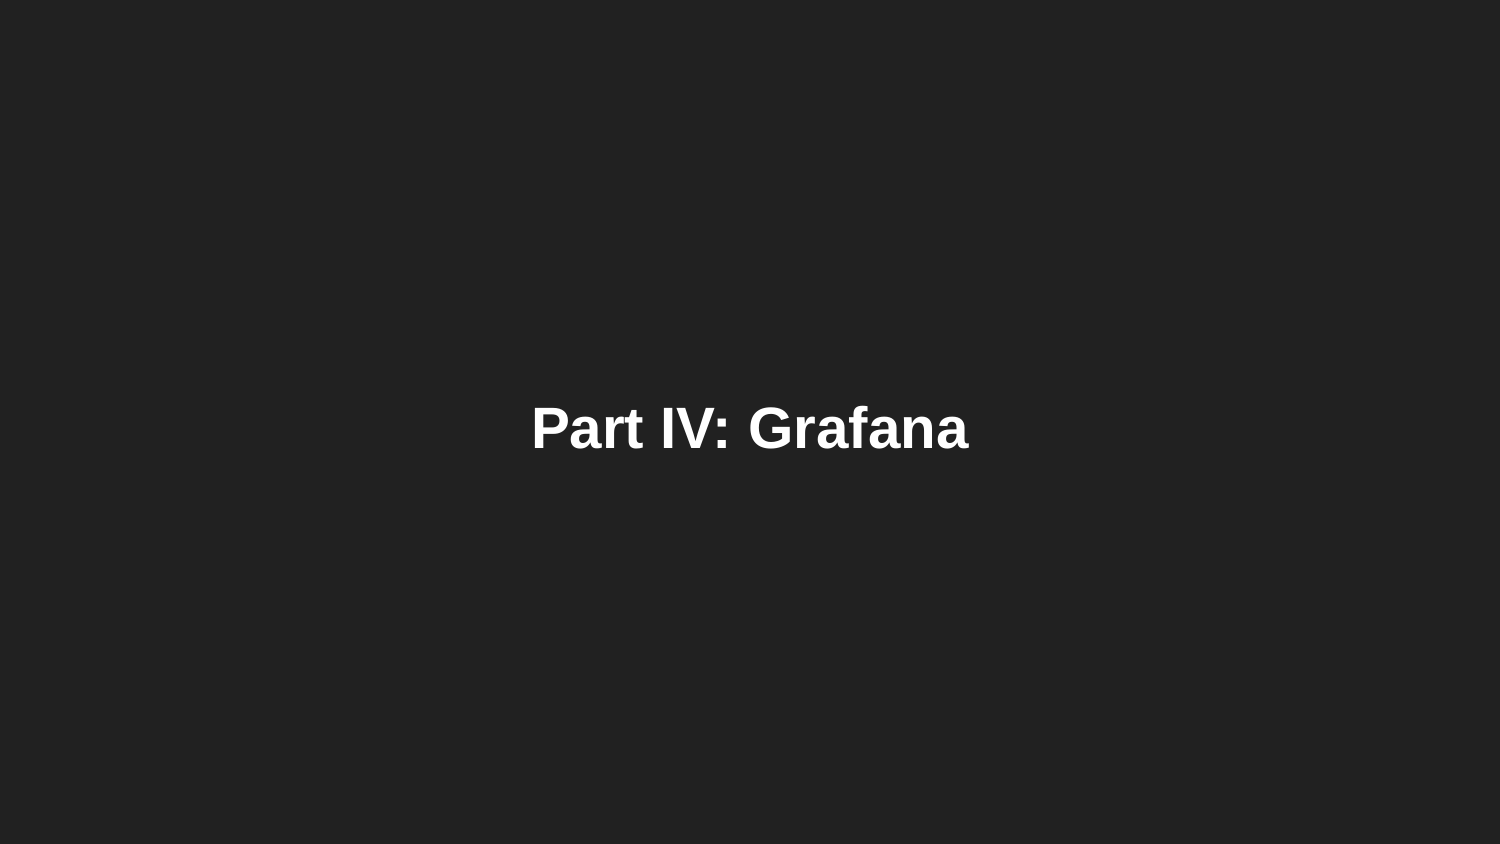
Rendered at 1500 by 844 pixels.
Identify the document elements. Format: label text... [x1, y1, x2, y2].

title Part IV: Grafana [51, 374, 1449, 469]
